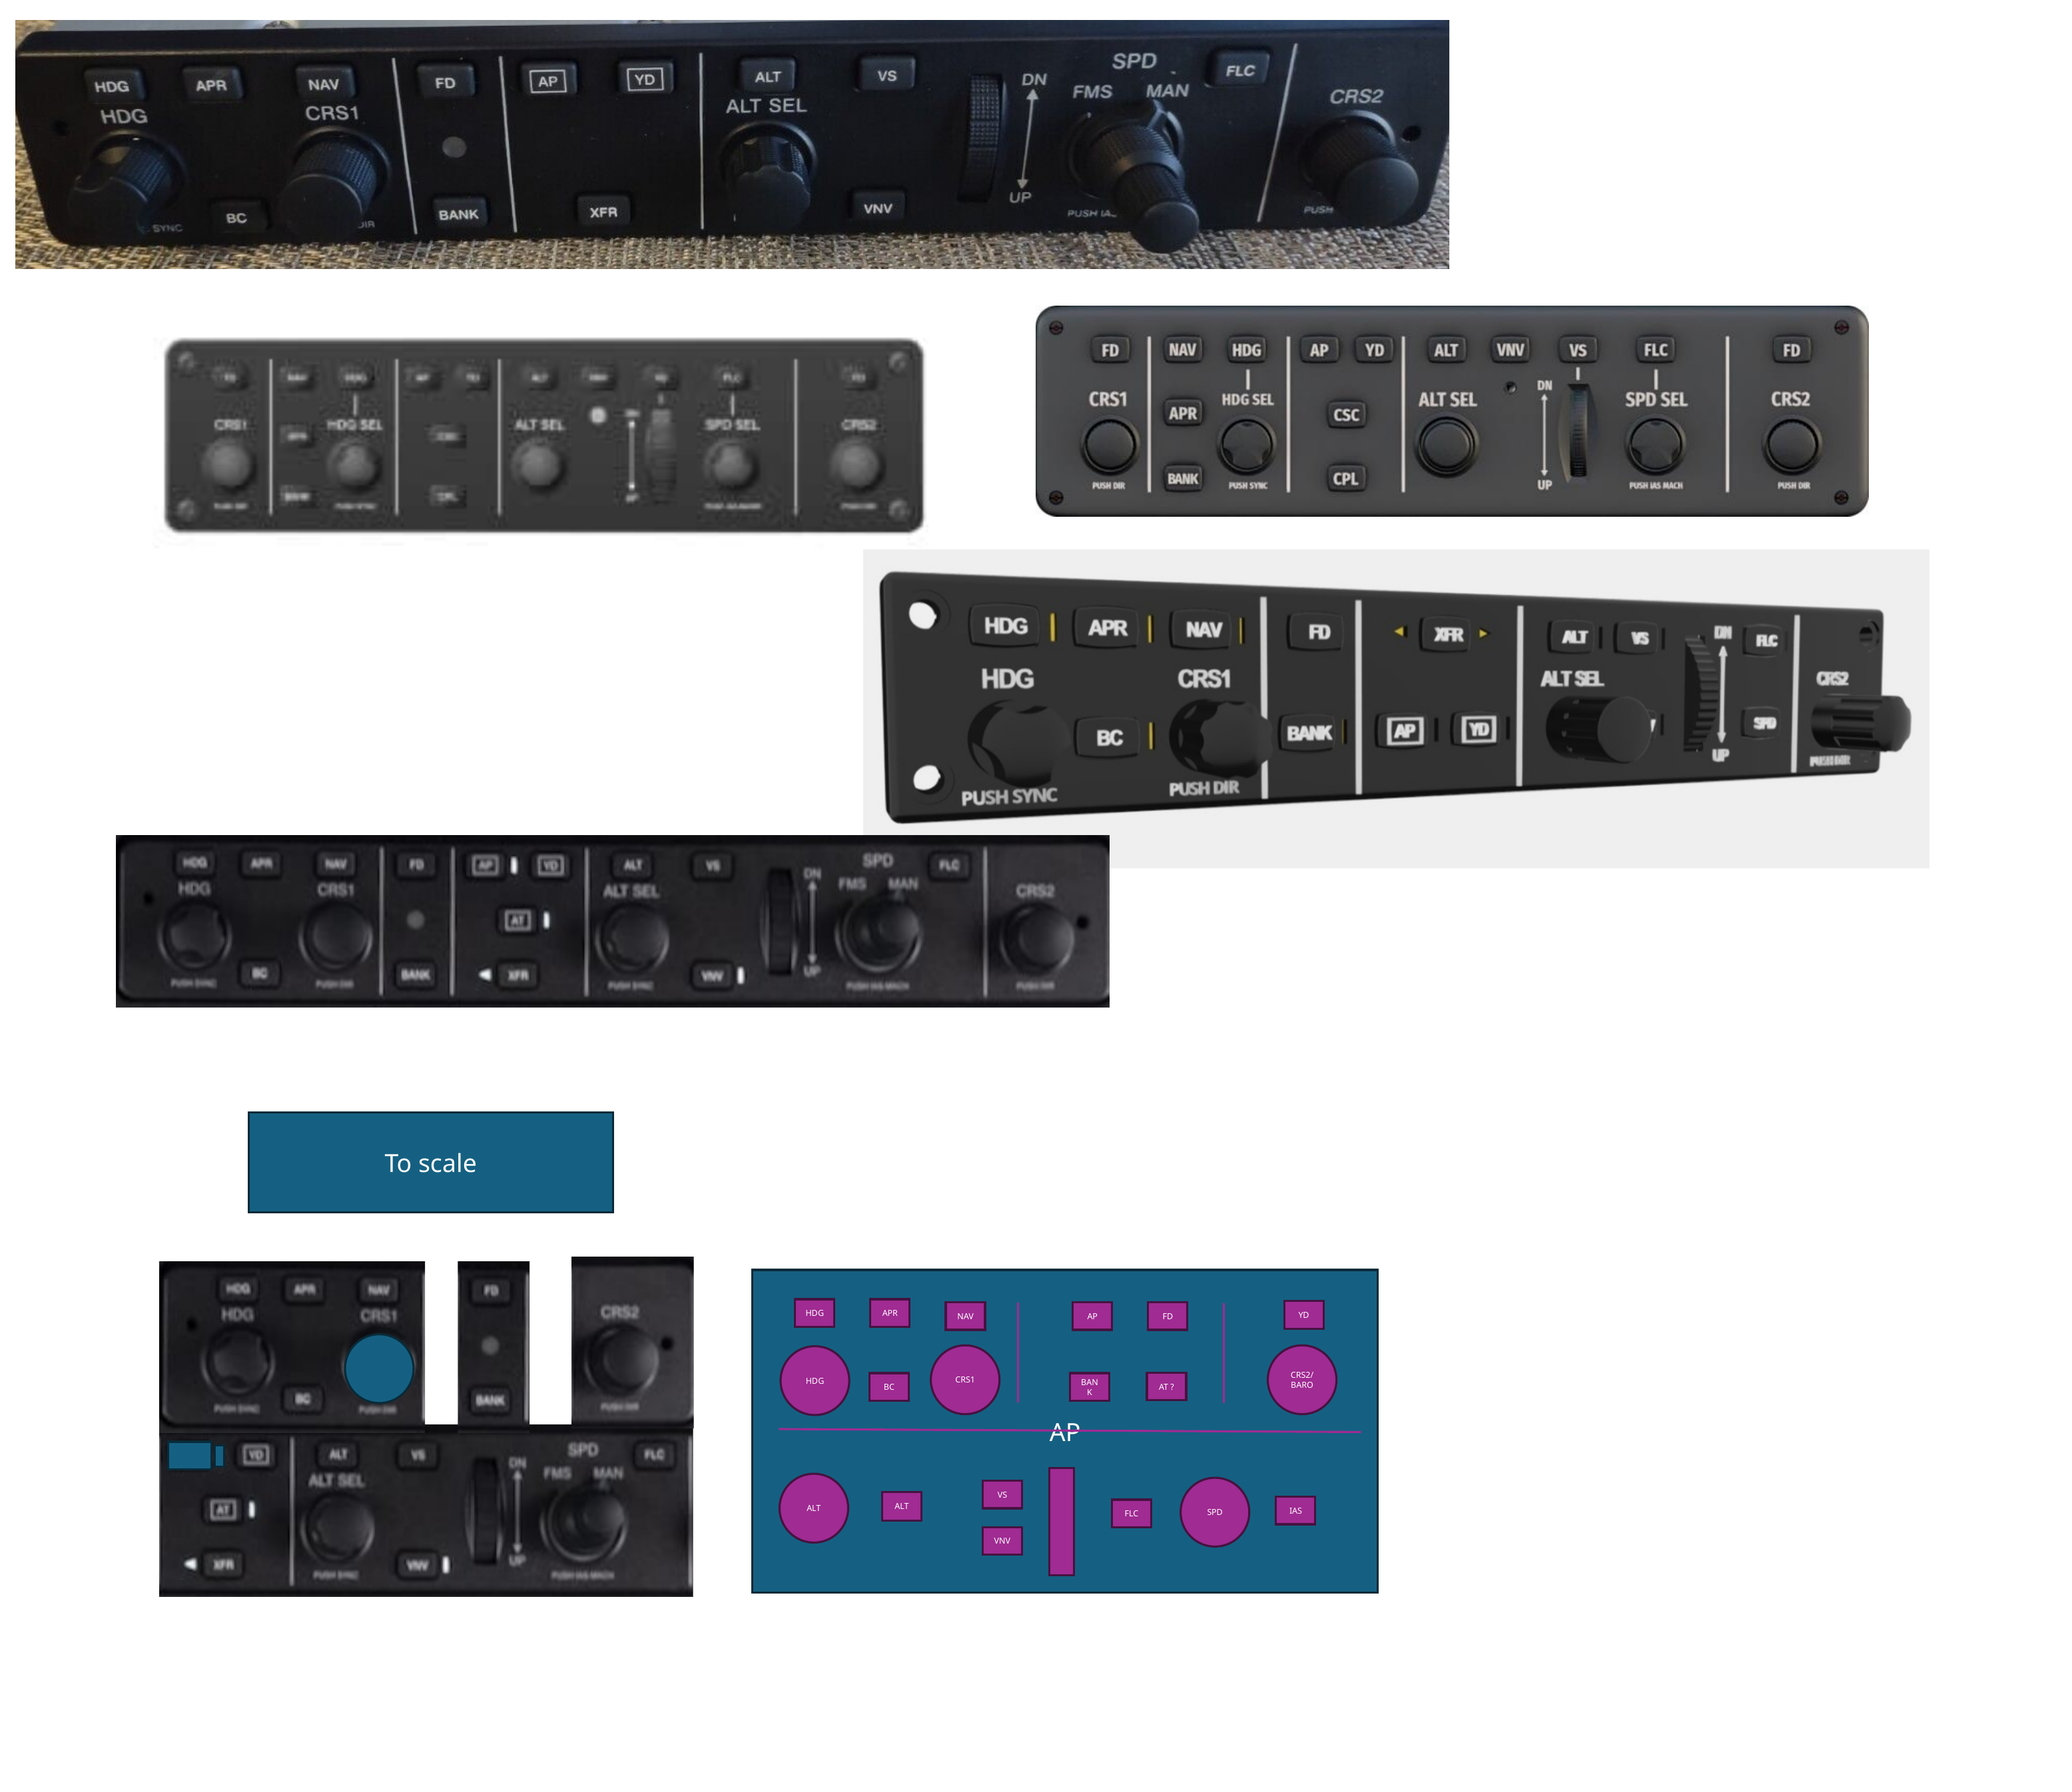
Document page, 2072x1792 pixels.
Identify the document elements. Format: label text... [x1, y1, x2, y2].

picture [159, 1256, 695, 1597]
picture [116, 835, 1110, 1008]
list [863, 549, 1930, 868]
picture [15, 20, 1450, 832]
picture [1035, 306, 1869, 517]
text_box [752, 1269, 1379, 1593]
text_box To scale [248, 1111, 614, 1213]
